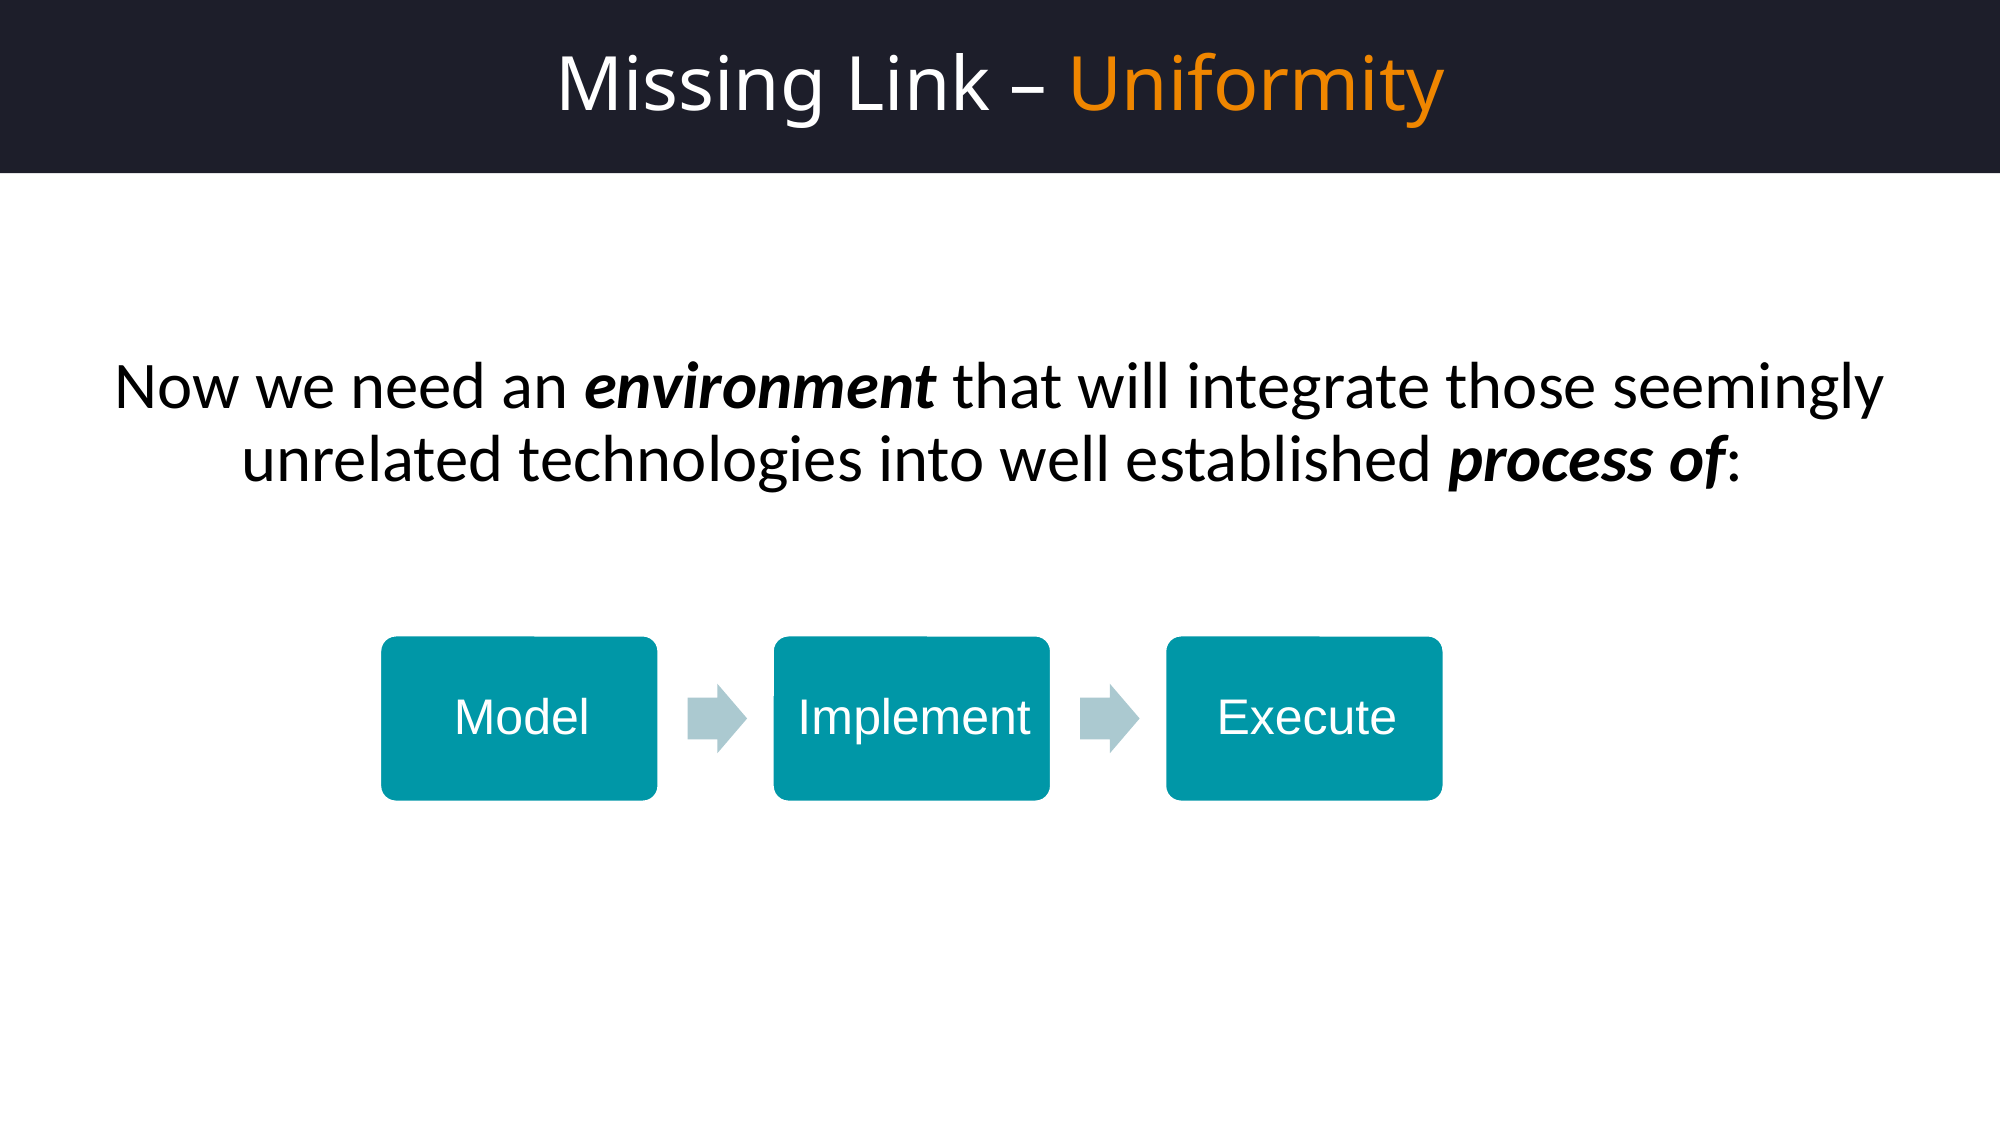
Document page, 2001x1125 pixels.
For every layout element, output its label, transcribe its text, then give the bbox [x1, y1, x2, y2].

title Missing Link – Uniformity [0, 0, 2000, 174]
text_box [377, 557, 1446, 880]
list Now we need an environment that will integrate those seemingly unrelated technologies into well established process of: [0, 343, 2000, 520]
